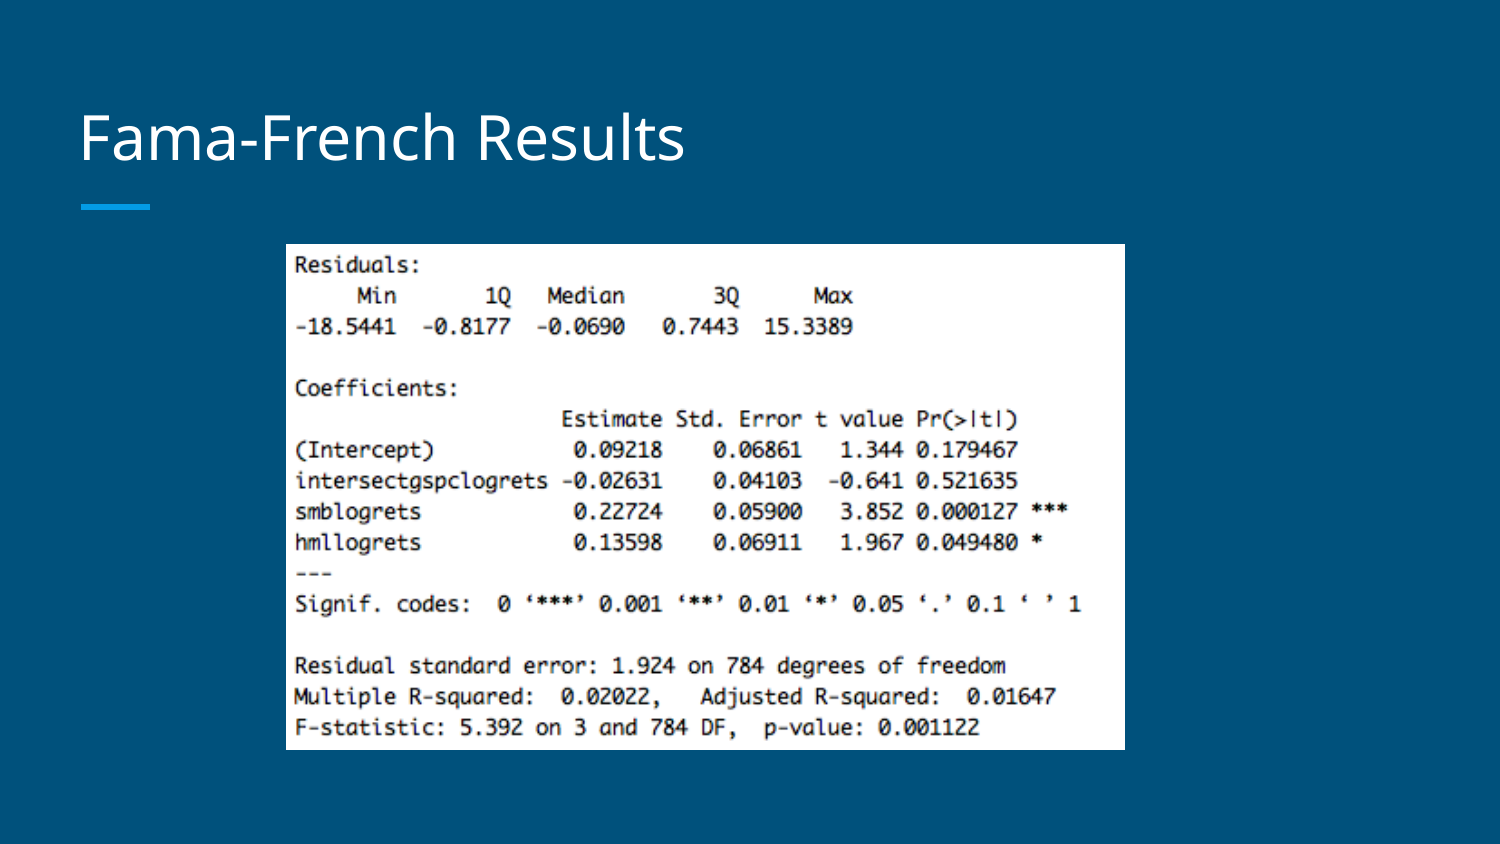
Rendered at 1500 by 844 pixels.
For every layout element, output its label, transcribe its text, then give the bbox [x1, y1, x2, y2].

title Fama-French Results [63, 75, 1437, 188]
picture [287, 245, 1124, 749]
